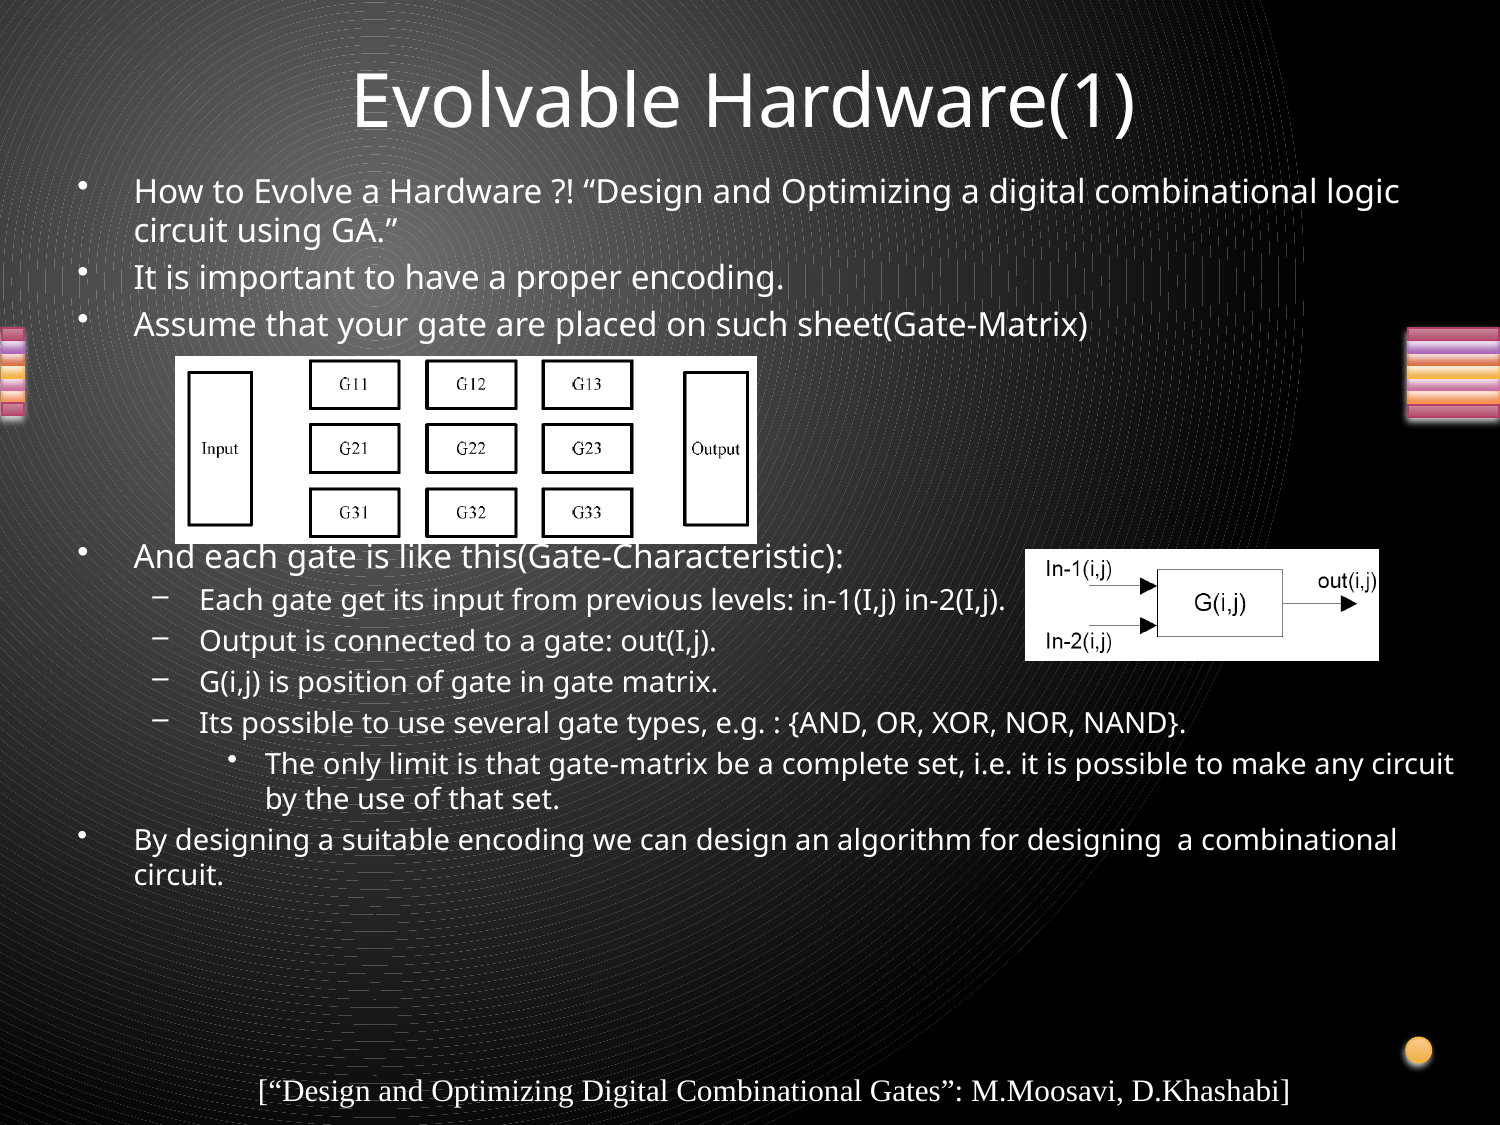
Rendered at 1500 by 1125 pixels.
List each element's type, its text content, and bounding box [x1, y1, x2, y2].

picture [1024, 549, 1379, 661]
text_box [“Design and Optimizing Digital Combinational Gates”: M.Moosavi, D.Khashabi] [125, 1062, 1425, 1125]
title Evolvable Hardware(1) [249, 24, 1238, 150]
list How to Evolve a Hardware ?! “Design and Optimizing a digital combinational logic circuit using GA.” It is important to have a proper encoding. Assume that your gate are placed on such sheet(Gate-Matrix) And each gate is like this(Gate-Characteristic): Each gate get its input from previous levels: in-1(I,j) in-2(I,j). Output is connected to a gate: out(I,j). G(i,j) is position of gate in gate matrix. Its possible to use several gate types, e.g. : {AND, OR, XOR, NOR, NAND}. The only limit is that gate-matrix be a complete set, i.e. it is possible to make any circuit by the use of that set. By designing a suitable encoding we can design an algorithm for designing a combinational circuit. [62, 162, 1500, 1050]
picture [174, 355, 757, 545]
